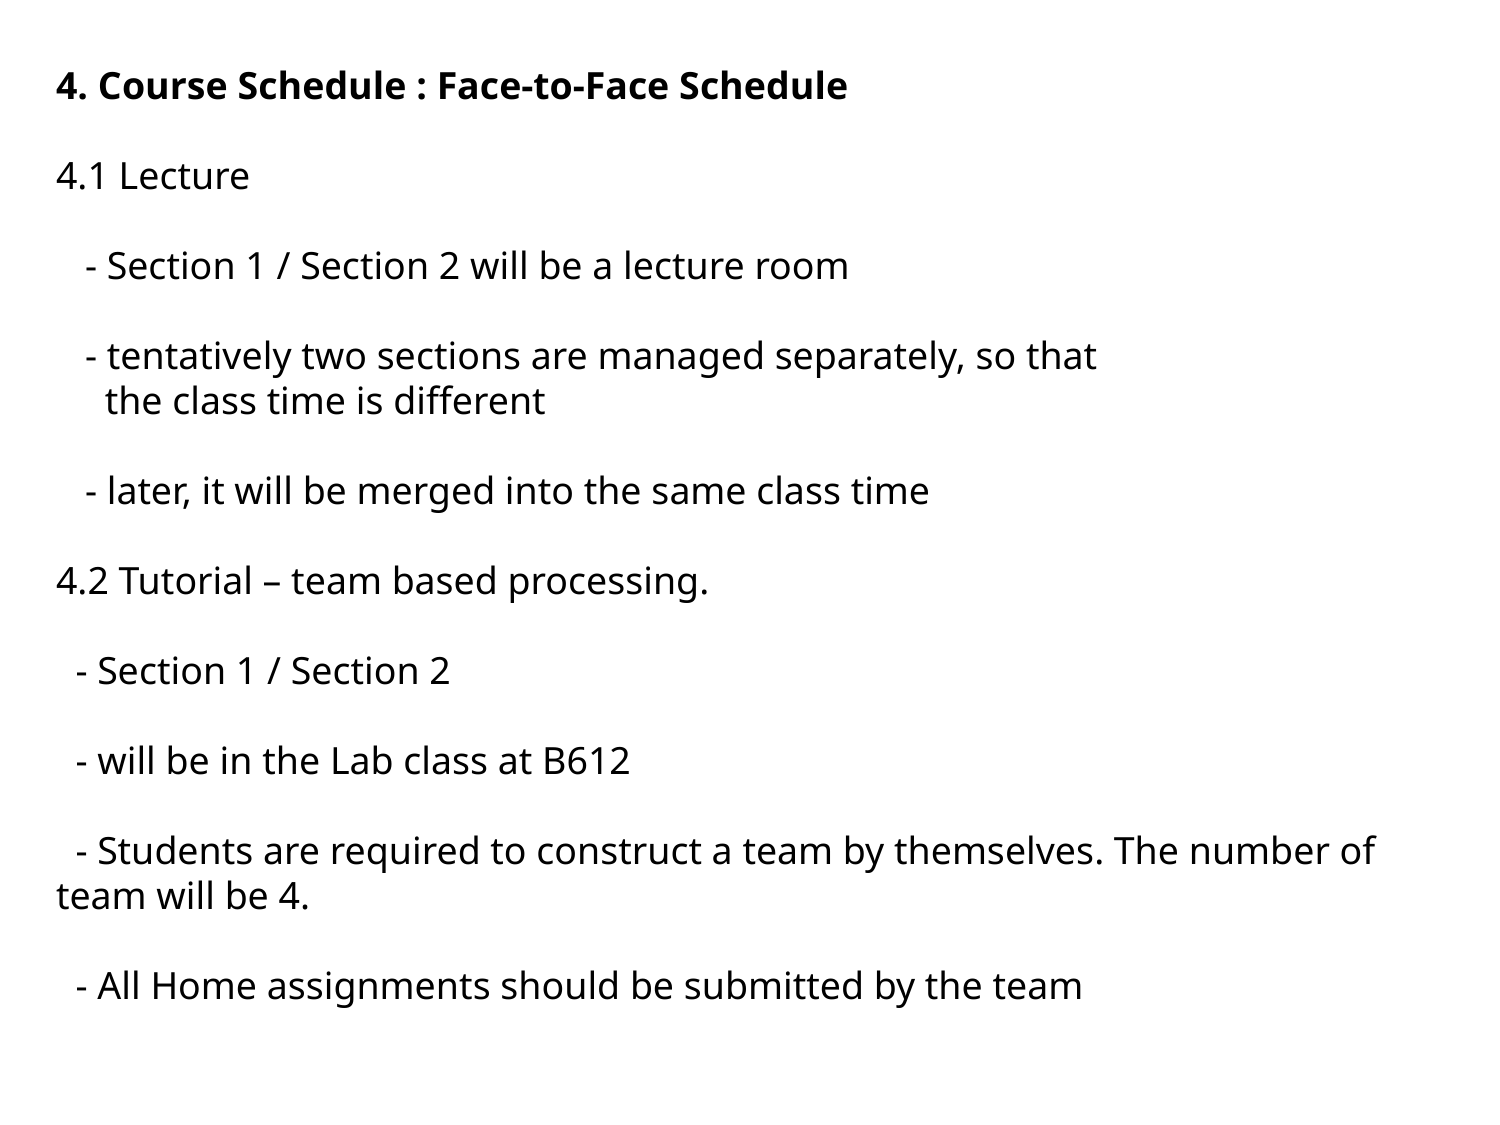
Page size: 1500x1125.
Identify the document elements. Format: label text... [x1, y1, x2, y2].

text_box 4. Course Schedule : Face-to-Face Schedule 4.1 Lecture - Section 1 / Section 2 will be a lecture room - tentatively two sections are managed separately, so that the class time is different - later, it will be merged into the same class time 4.2 Tutorial – team based processing. - Section 1 / Section 2 - will be in the Lab class at B612 - Students are required to construct a team by themselves. The number of team will be 4. - All Home assignments should be submitted by the team [41, 54, 1424, 1015]
